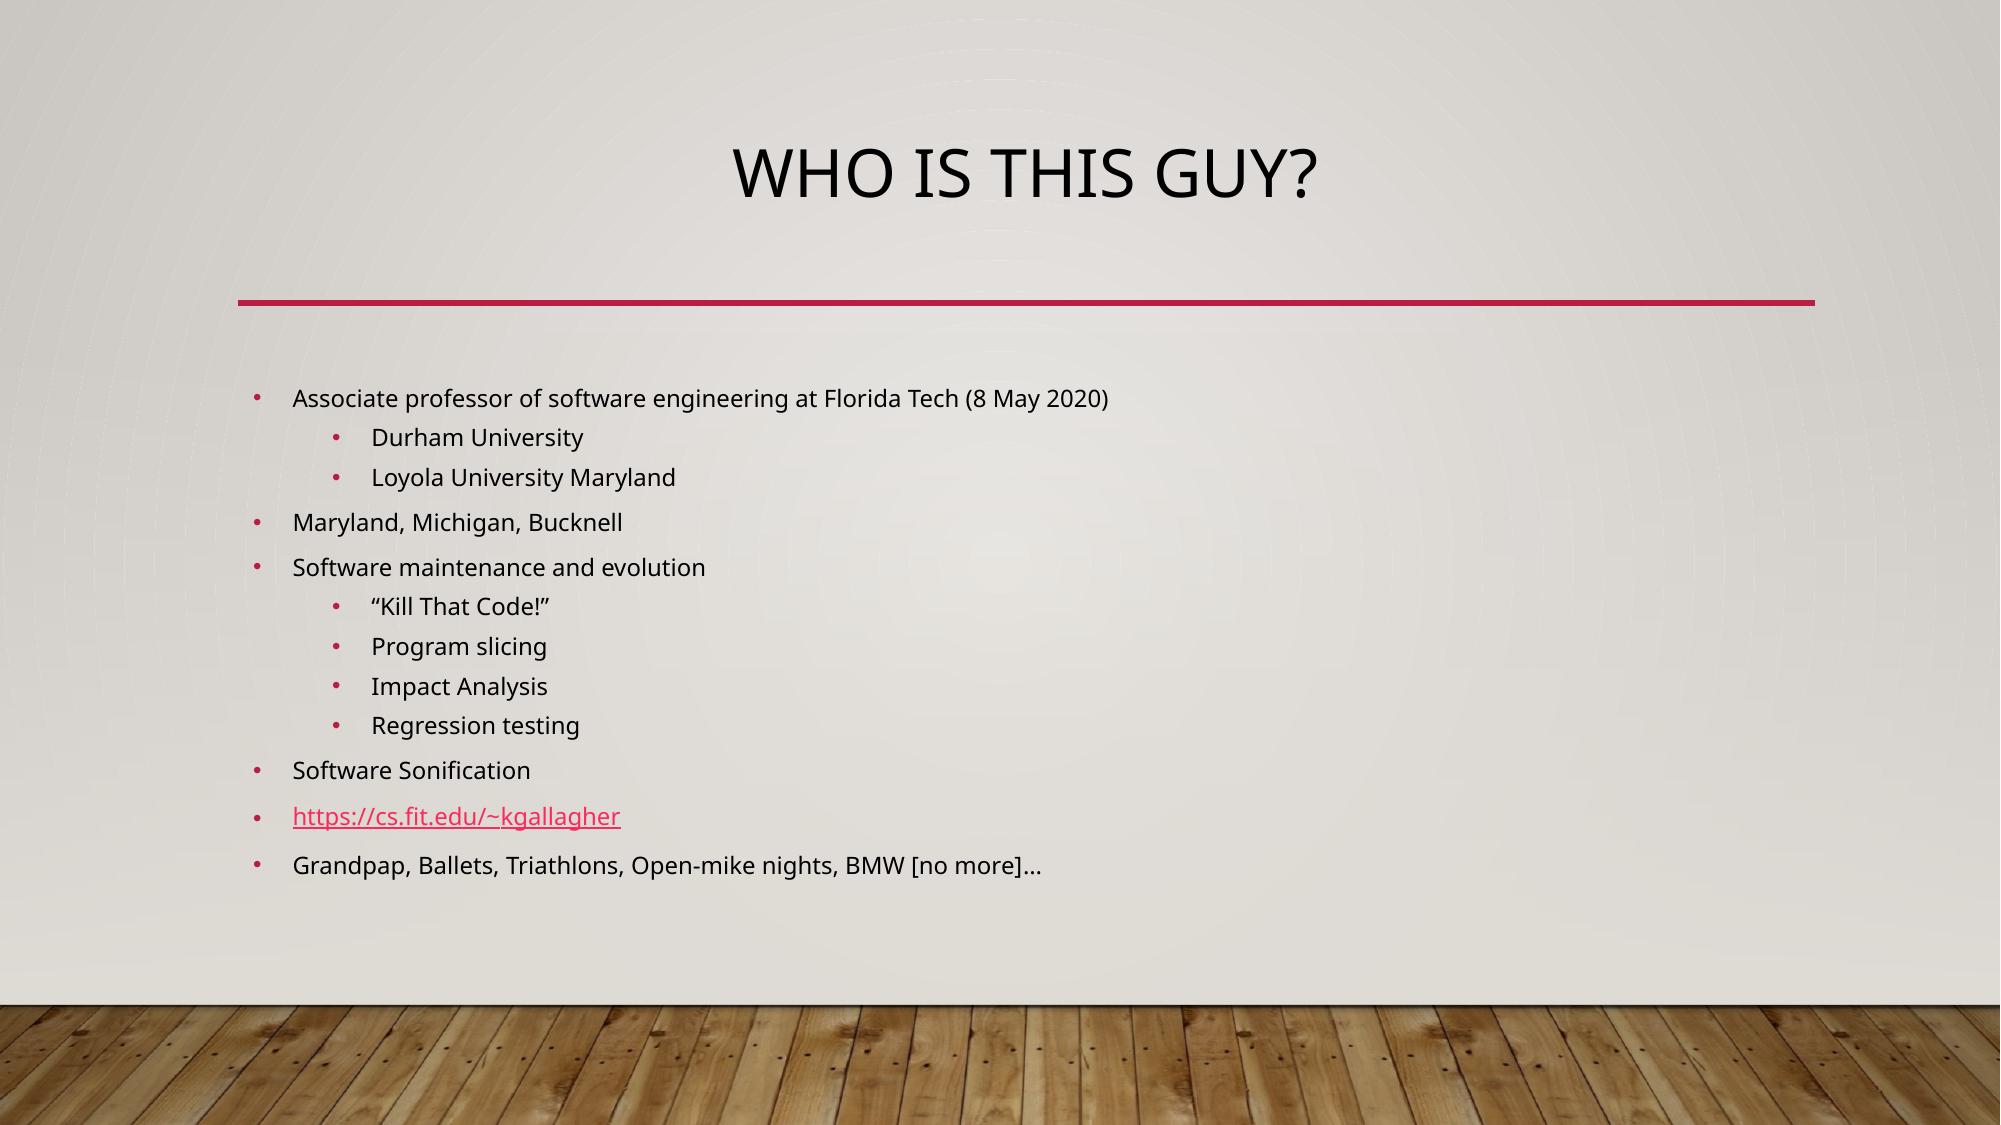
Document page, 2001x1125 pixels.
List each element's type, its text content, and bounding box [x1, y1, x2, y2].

picture [0, 1005, 2000, 1125]
title Who is this Guy? [238, 131, 1814, 305]
list Associate professor of software engineering at Florida Tech (8 May 2020) Durham University Loyola University Maryland Maryland, Michigan, Bucknell Software maintenance and evolution “Kill That Code!” Program slicing Impact Analysis Regression testing Software Sonification https://cs.fit.edu/~kgallagher Grandpap, Ballets, Triathlons, Open-mike nights, BMW [no more]… [238, 330, 1814, 897]
